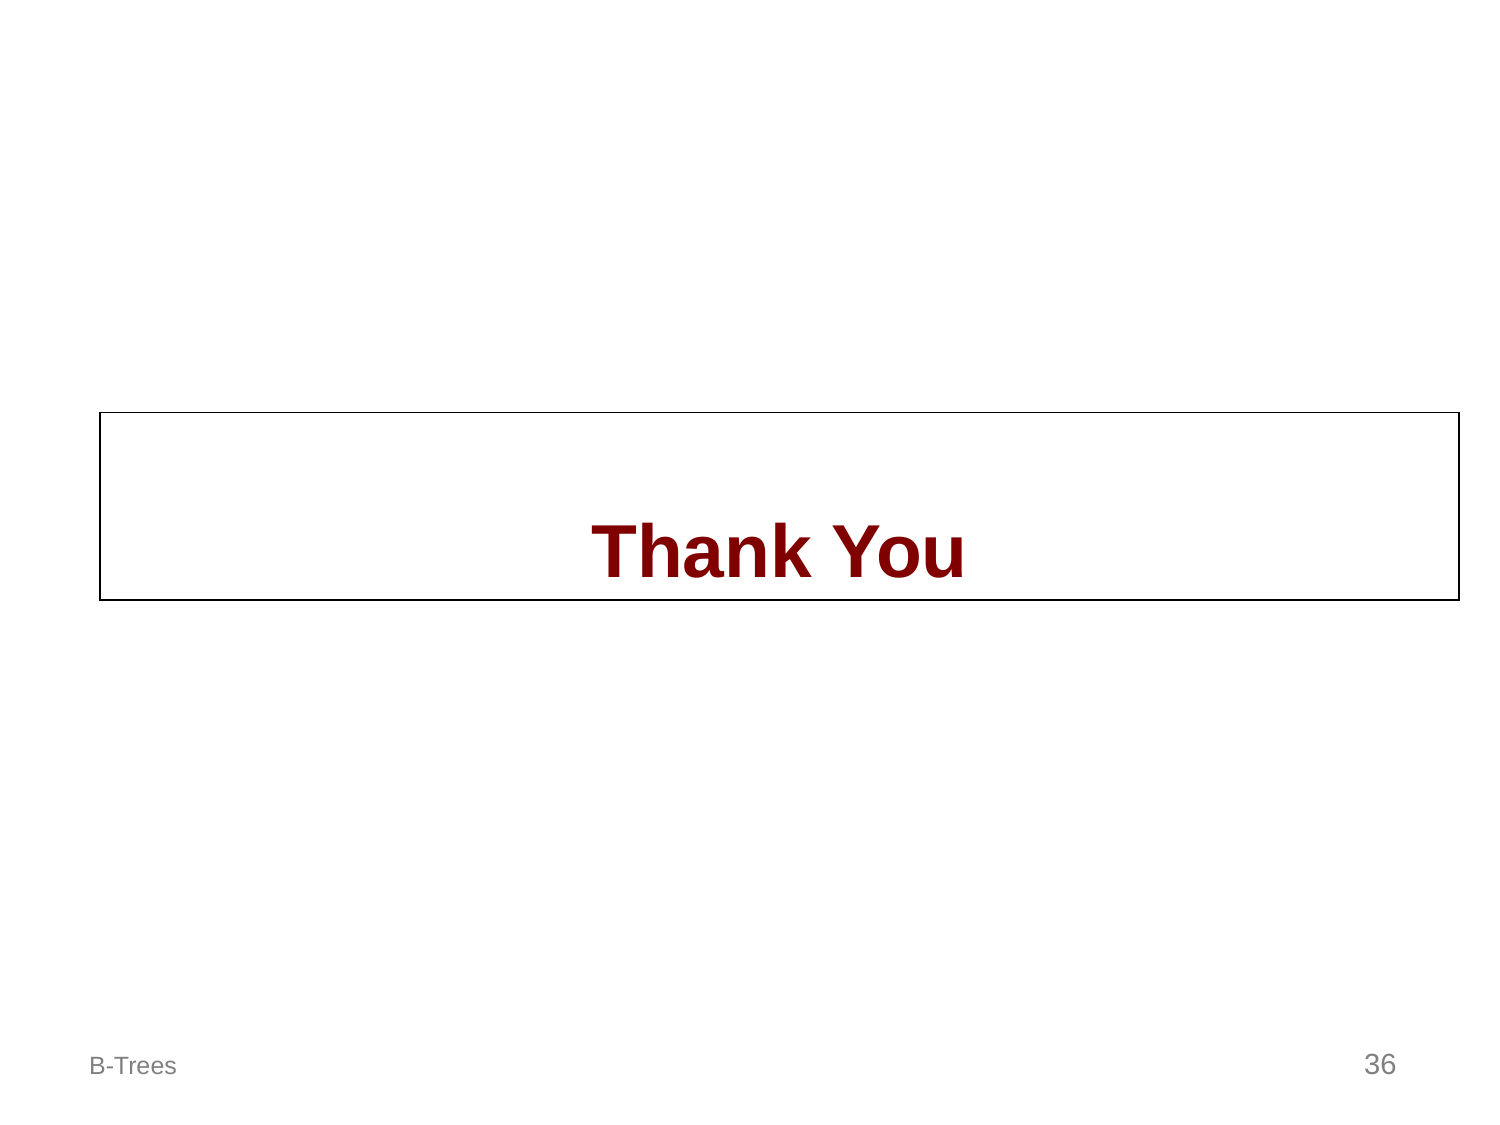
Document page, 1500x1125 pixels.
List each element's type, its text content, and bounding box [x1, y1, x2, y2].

slide_number 36 [1099, 1012, 1412, 1088]
title Thank You [99, 412, 1460, 601]
footer B-Trees [74, 1012, 525, 1088]
